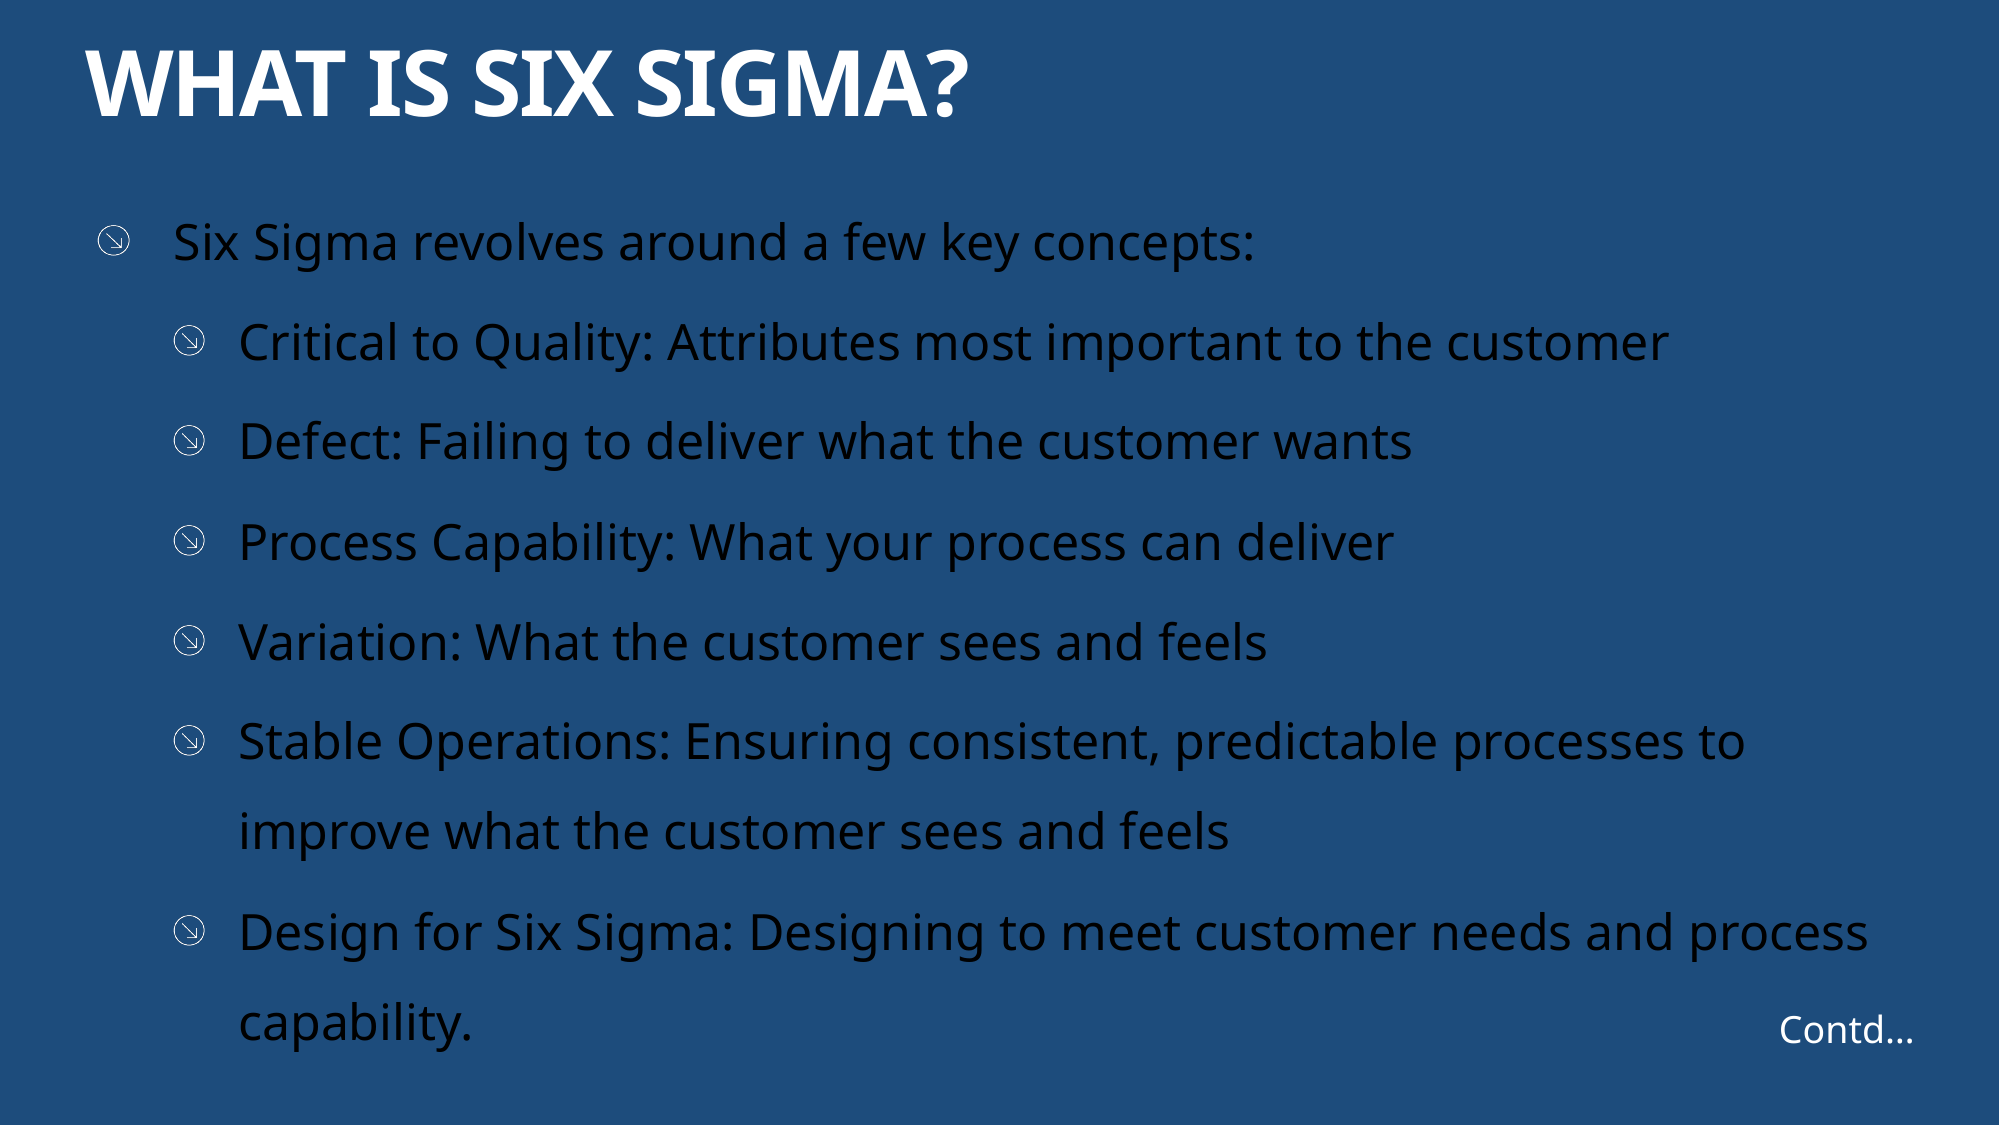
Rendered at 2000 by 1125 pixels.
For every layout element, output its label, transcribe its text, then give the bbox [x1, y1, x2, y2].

picture [173, 724, 205, 756]
list Six Sigma revolves around a few key concepts: Critical to Quality: Attributes most important to the customer Defect: Failing to deliver what the customer wants Process Capability: What your process can deliver Variation: What the customer sees and feels Stable Operations: Ensuring consistent, predictable processes to improve what the customer sees and feels Design for Six Sigma: Designing to meet customer needs and process capability. [97, 180, 1927, 1060]
picture [173, 424, 205, 456]
picture [173, 324, 205, 356]
picture [173, 914, 205, 946]
picture [173, 624, 205, 656]
title WHAT IS SIX SIGMA? [85, 37, 1914, 138]
picture [173, 524, 205, 556]
picture [97, 224, 130, 256]
text_box Contd… [1764, 998, 1930, 1059]
